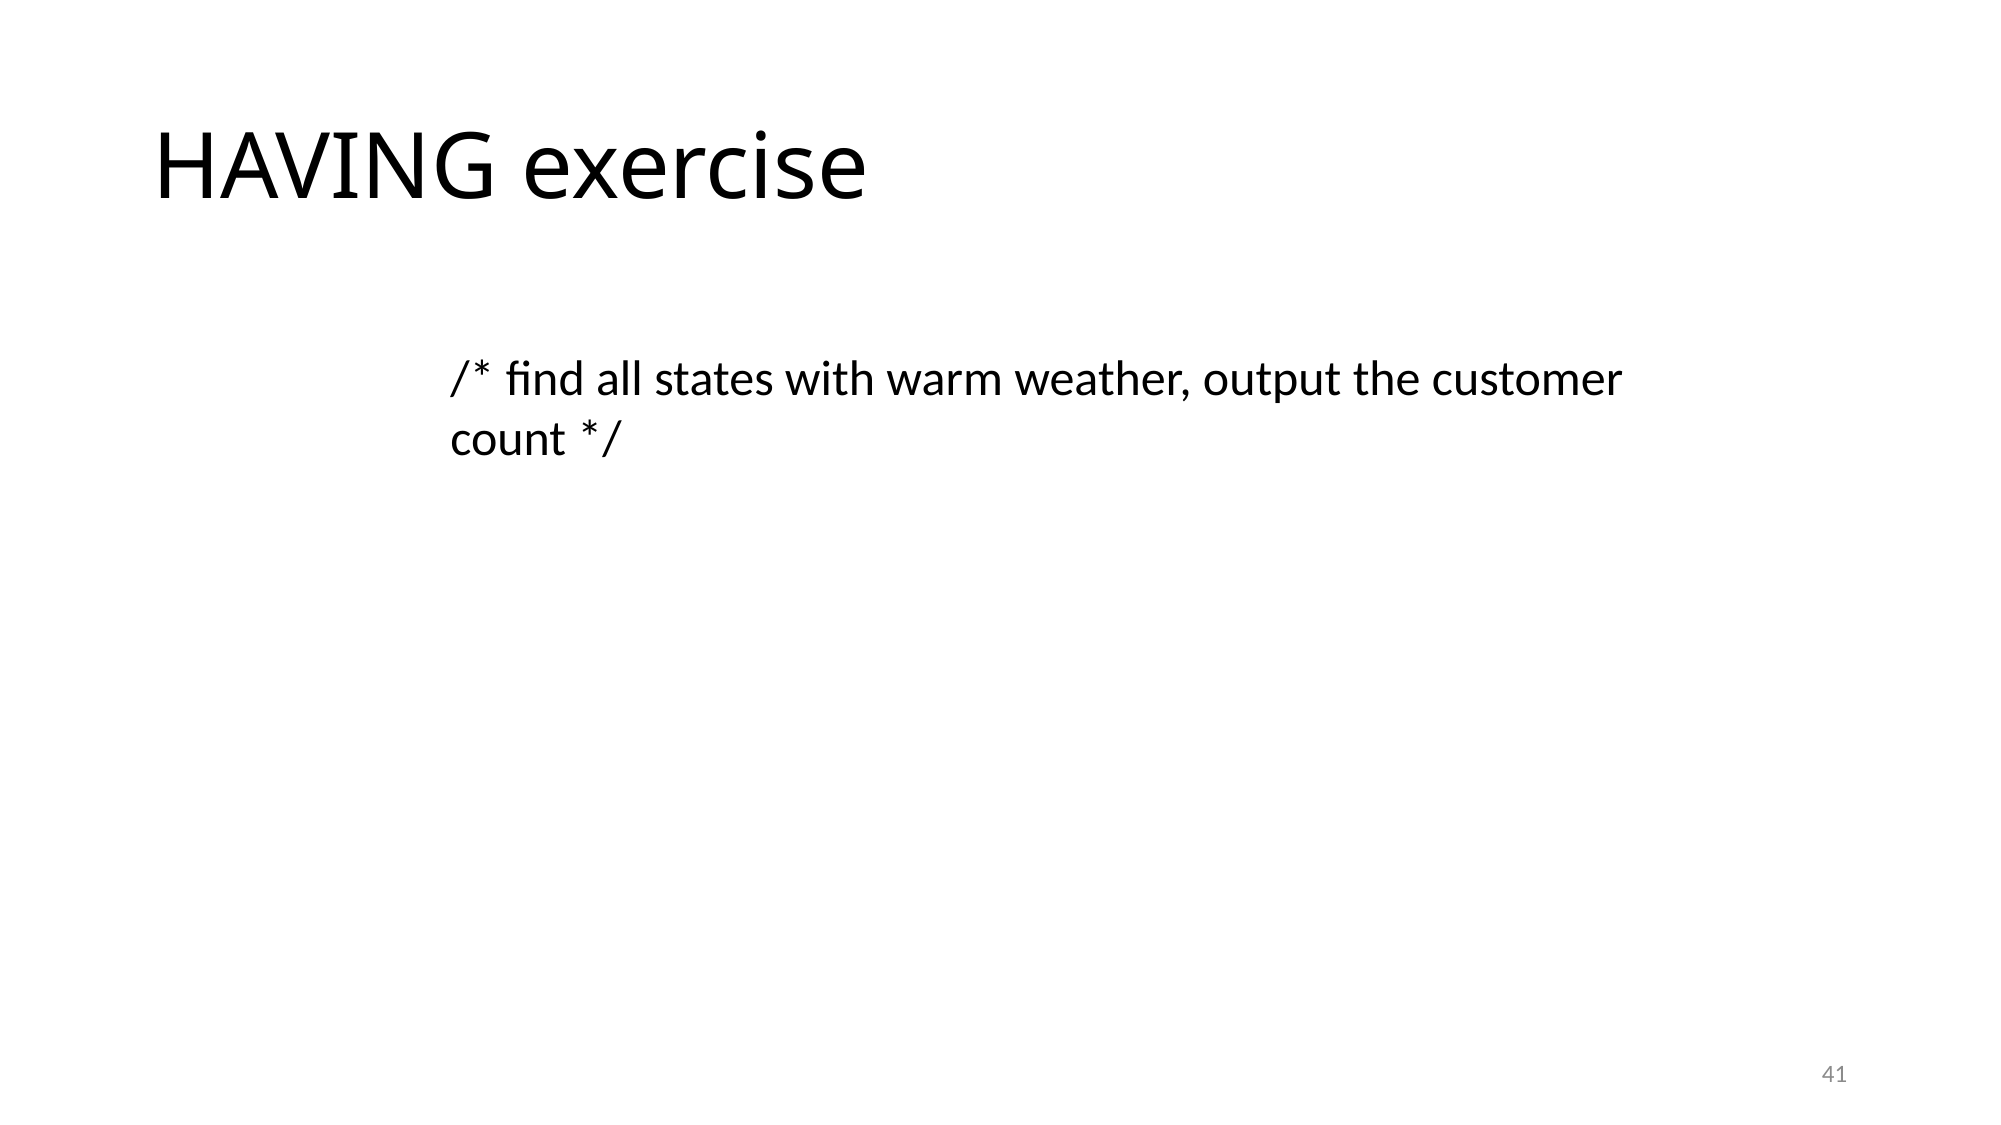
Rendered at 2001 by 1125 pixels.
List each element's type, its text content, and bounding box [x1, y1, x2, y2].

slide_number 41 [1412, 1042, 1863, 1103]
title HAVING exercise [137, 59, 1863, 278]
text_box /* find all states with warm weather, output the customer count */ [435, 337, 1658, 473]
